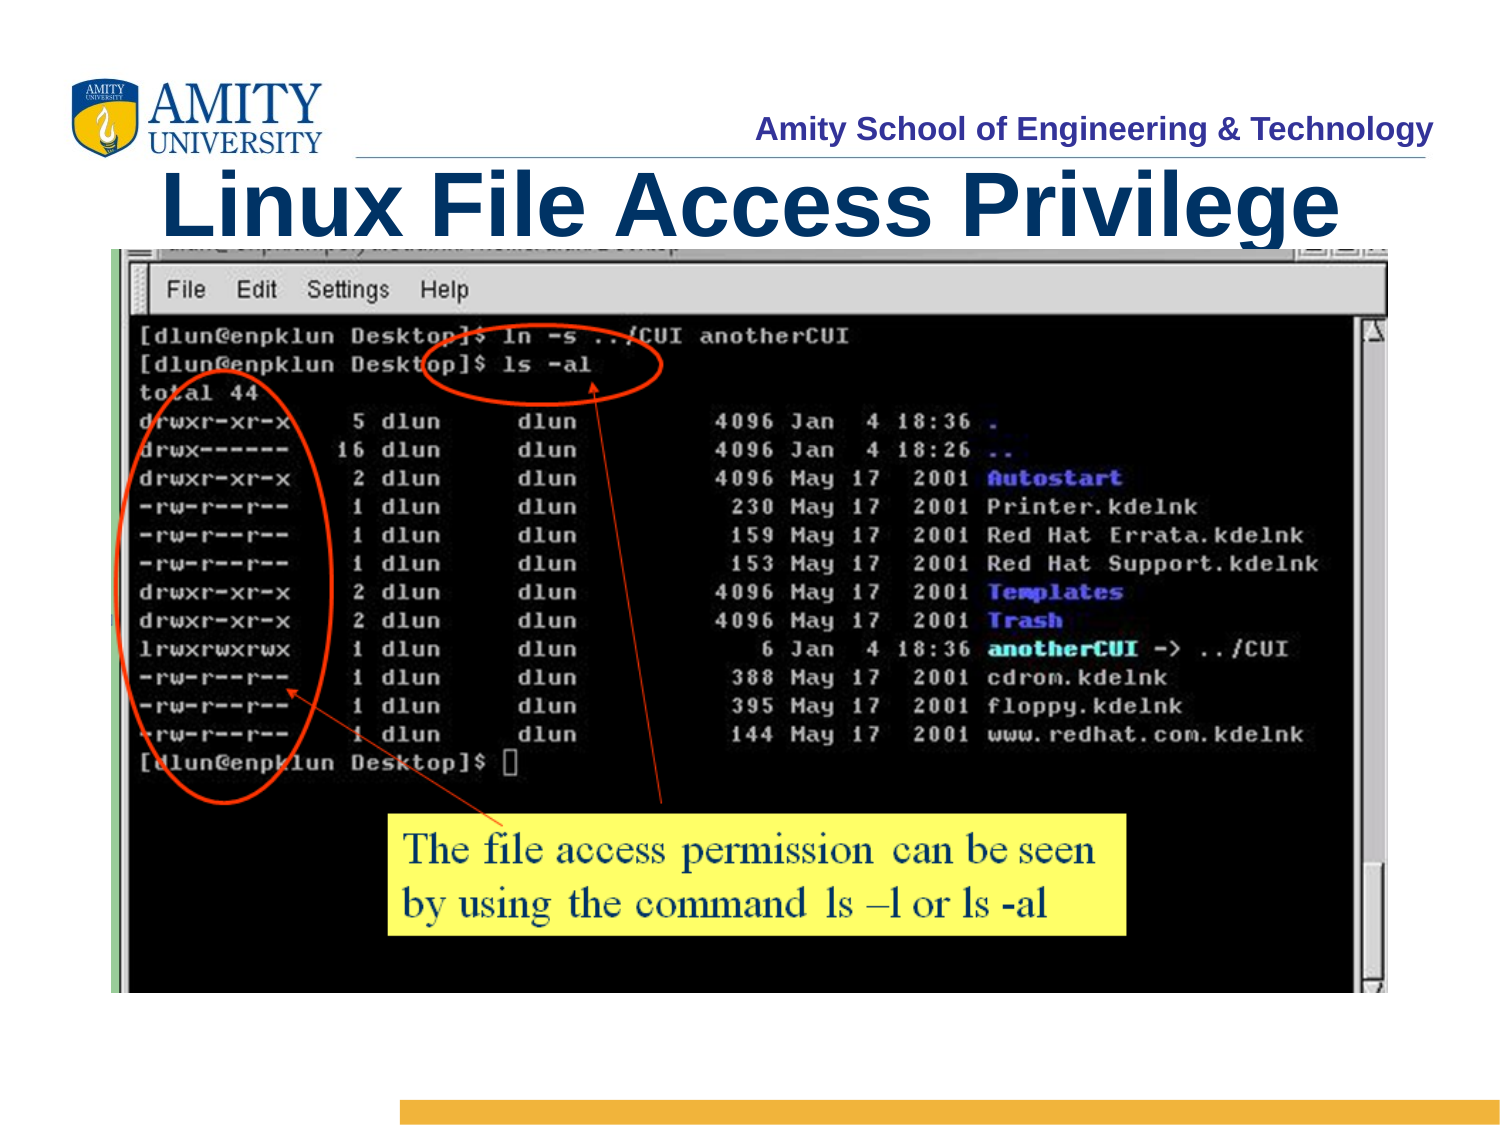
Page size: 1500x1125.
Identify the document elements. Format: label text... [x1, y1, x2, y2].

picture [1312, 126, 1319, 137]
picture [1381, 125, 1389, 137]
picture [0, 0, 1500, 188]
picture [1174, 126, 1181, 137]
text_box Linux File Access Privilege [75, 137, 1425, 325]
picture [111, 249, 1389, 993]
picture [903, 126, 910, 137]
picture [1351, 125, 1359, 137]
picture [785, 126, 791, 137]
picture [923, 125, 931, 137]
picture [1045, 126, 1052, 137]
picture [1064, 125, 1071, 137]
picture [1095, 126, 1102, 137]
picture [1223, 130, 1229, 137]
picture [1193, 125, 1200, 137]
picture [1332, 126, 1339, 137]
picture [795, 126, 801, 137]
picture [981, 125, 989, 137]
picture [1401, 125, 1408, 137]
picture [763, 122, 769, 131]
picture [943, 125, 951, 137]
